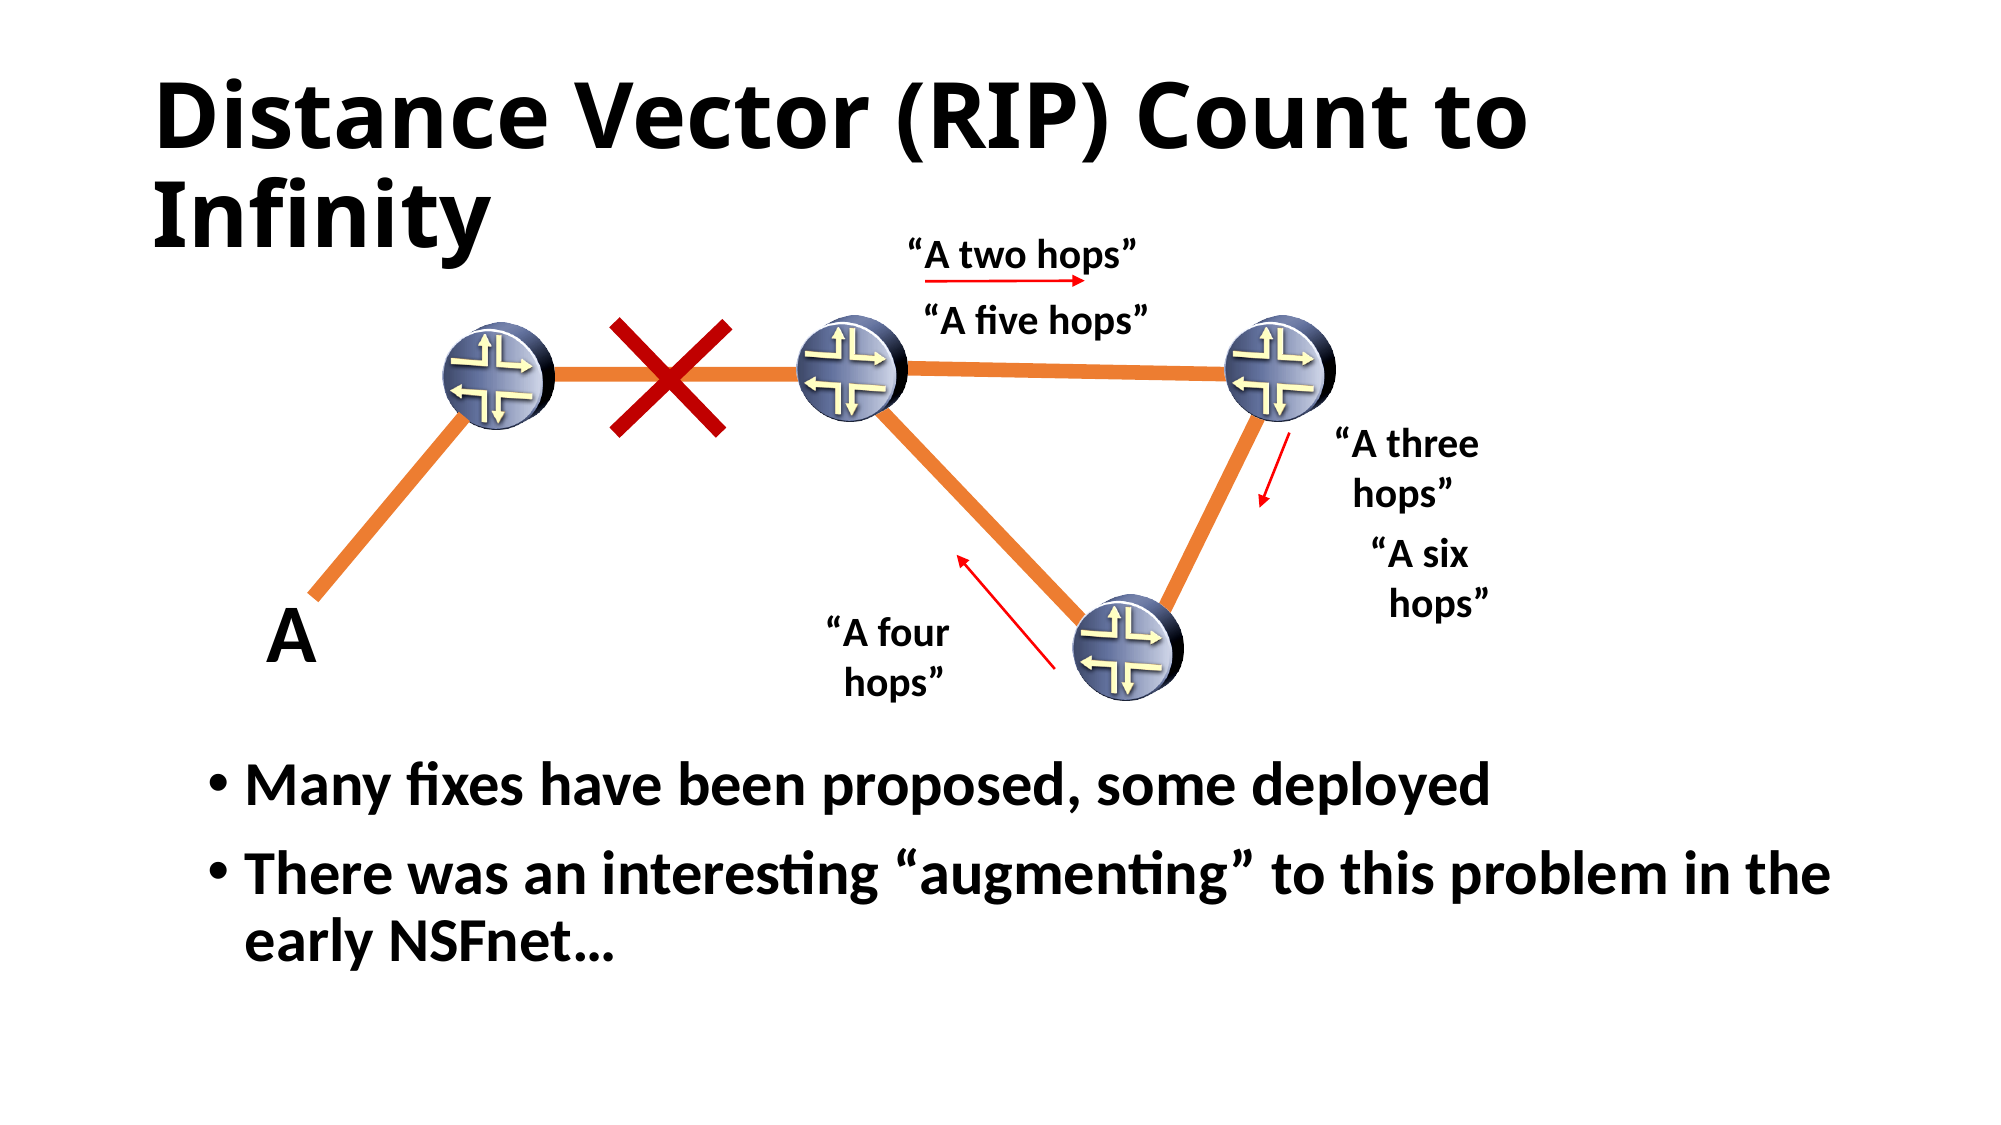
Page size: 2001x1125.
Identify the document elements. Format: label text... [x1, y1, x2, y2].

text_box “A three hops” [1318, 408, 1495, 523]
list Many fixes have been proposed, some deployed There was an interesting “augmenting” to this problem in the early NSFnet… [192, 744, 1918, 1085]
text_box [956, 554, 1055, 670]
text_box “A five hops” [907, 285, 1166, 350]
title Distance Vector (RIP) Count to Infinity [137, 59, 1863, 278]
picture [1224, 315, 1336, 422]
text_box “A two hops” [891, 219, 1154, 285]
text_box [1258, 432, 1290, 508]
text_box “A four hops” [809, 597, 975, 713]
picture [796, 315, 908, 422]
text_box A [251, 571, 332, 687]
text_box “A six hops” [1354, 518, 1506, 633]
picture [1072, 594, 1184, 701]
picture [442, 322, 555, 430]
